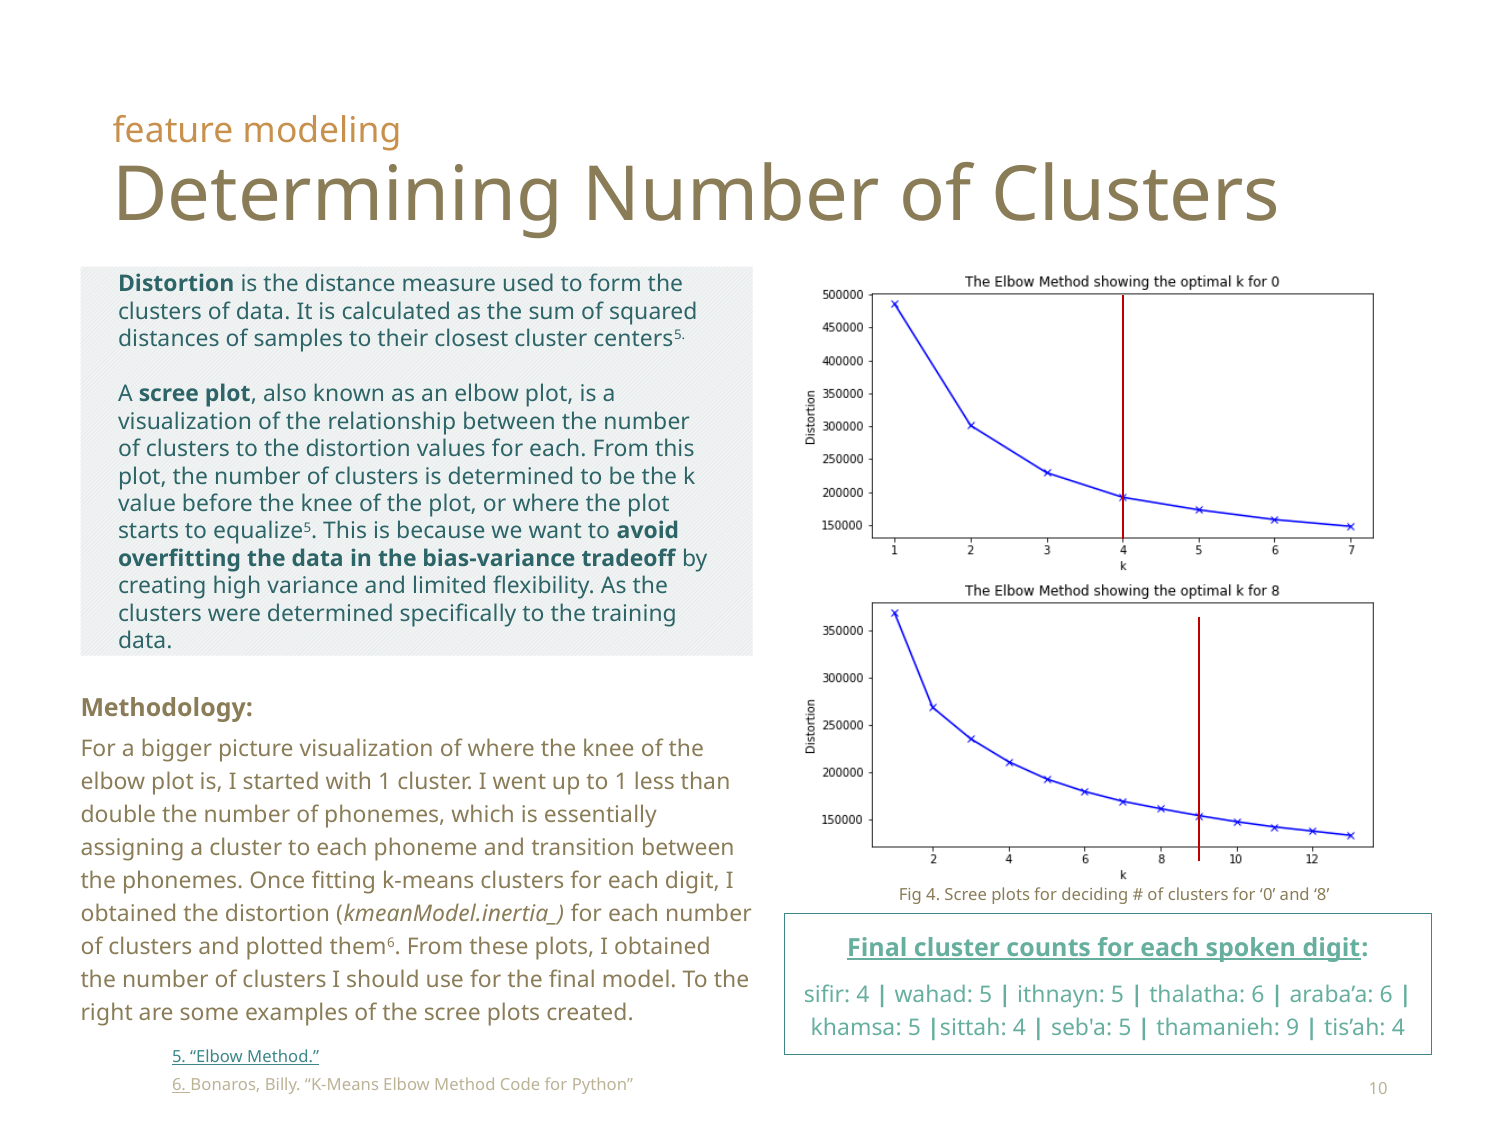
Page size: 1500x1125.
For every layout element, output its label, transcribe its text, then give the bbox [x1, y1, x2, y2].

text_box Methodology: For a bigger picture visualization of where the knee of the elbow plot is, I started with 1 cluster. I went up to 1 less than double the number of phonemes, which is essentially assigning a cluster to each phoneme and transition between the phonemes. Once fitting k-means clusters for each digit, I obtained the distortion (kmeanModel.inertia_) for each number of clusters and plotted them6. From these plots, I obtained the number of clusters I should use for the final model. To the right are some examples of the scree plots created. [80, 685, 753, 1036]
text_box Fig 4. Scree plots for deciding # of clusters for ‘0’ and ‘8’ [647, 880, 1500, 904]
text_box Distortion is the distance measure used to form the clusters of data. It is calculated as the sum of squared distances of samples to their closest cluster centers5. A scree plot, also known as an elbow plot, is a visualization of the relationship between the number of clusters to the distortion values for each. From this plot, the number of clusters is determined to be the k value before the knee of the plot, or where the plot starts to equalize5. This is because we want to avoid overfitting the data in the bias-variance tradeoff by creating high variance and limited flexibility. As the clusters were determined specifically to the training data. [79, 264, 755, 658]
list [791, 254, 1438, 579]
list feature modeling [112, 113, 1388, 188]
list 5. “Elbow Method.” 6. Bonaros, Billy. “K-Means Elbow Method Code for Python” [172, 1050, 998, 1097]
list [791, 587, 1438, 887]
title Determining Number of Clusters [112, 188, 1388, 309]
text_box Final cluster counts for each spoken digit: sifir: 4 | wahad: 5 | ithnayn: 5 | thalatha: 6 | araba’a: 6 | khamsa: 5 |sittah: 4 | seb'a: 5 | thamanieh: 9 | tis’ah: 4 [784, 913, 1432, 1055]
